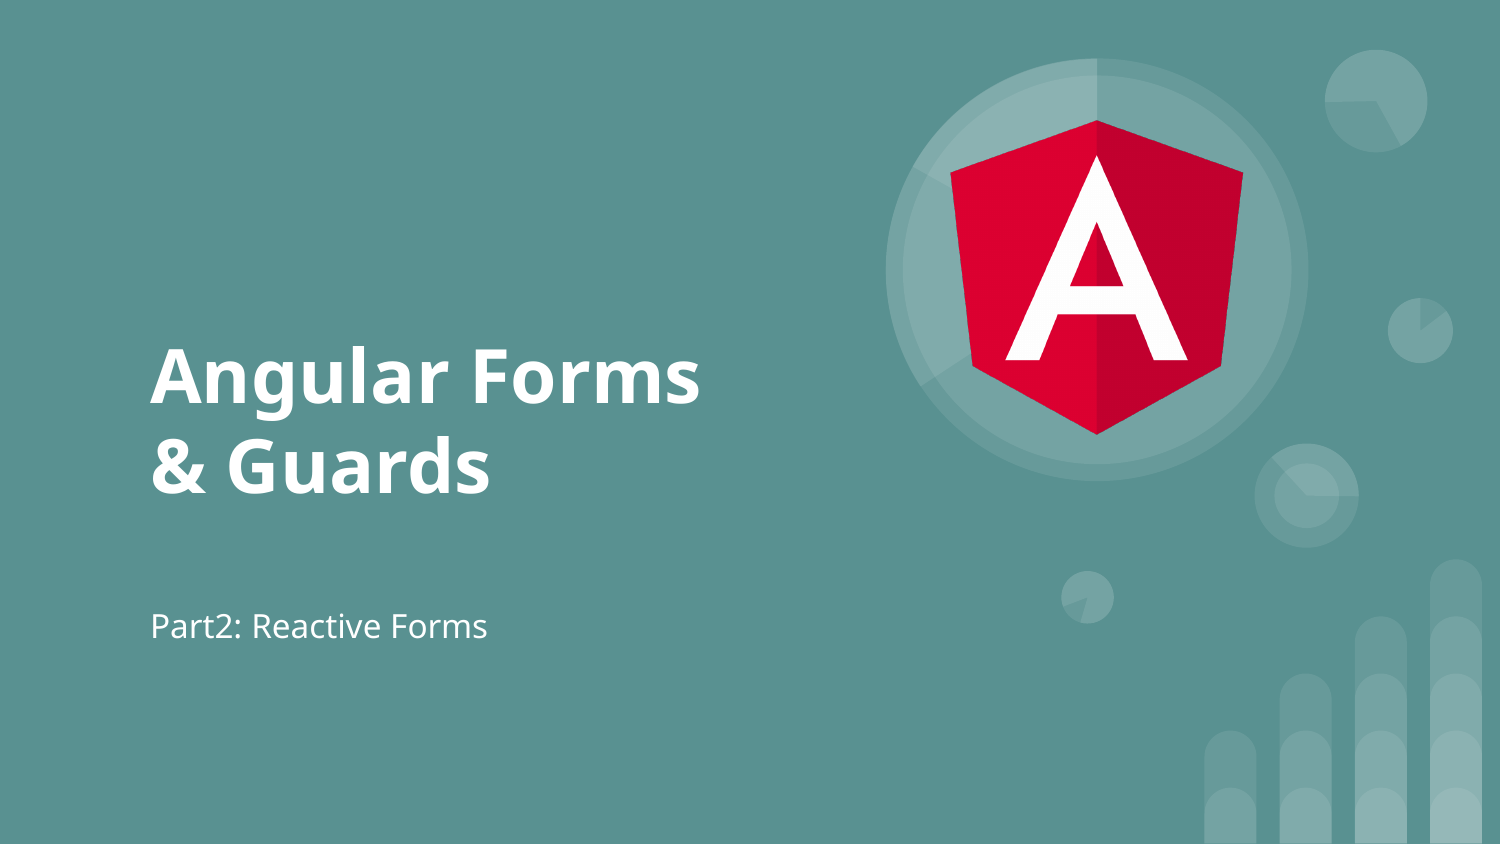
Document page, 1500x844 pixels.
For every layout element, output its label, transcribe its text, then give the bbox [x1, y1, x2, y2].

title Angular Forms & Guards [135, 264, 834, 572]
picture [900, 73, 1293, 466]
subtitle Part2: Reactive Forms [135, 589, 834, 704]
